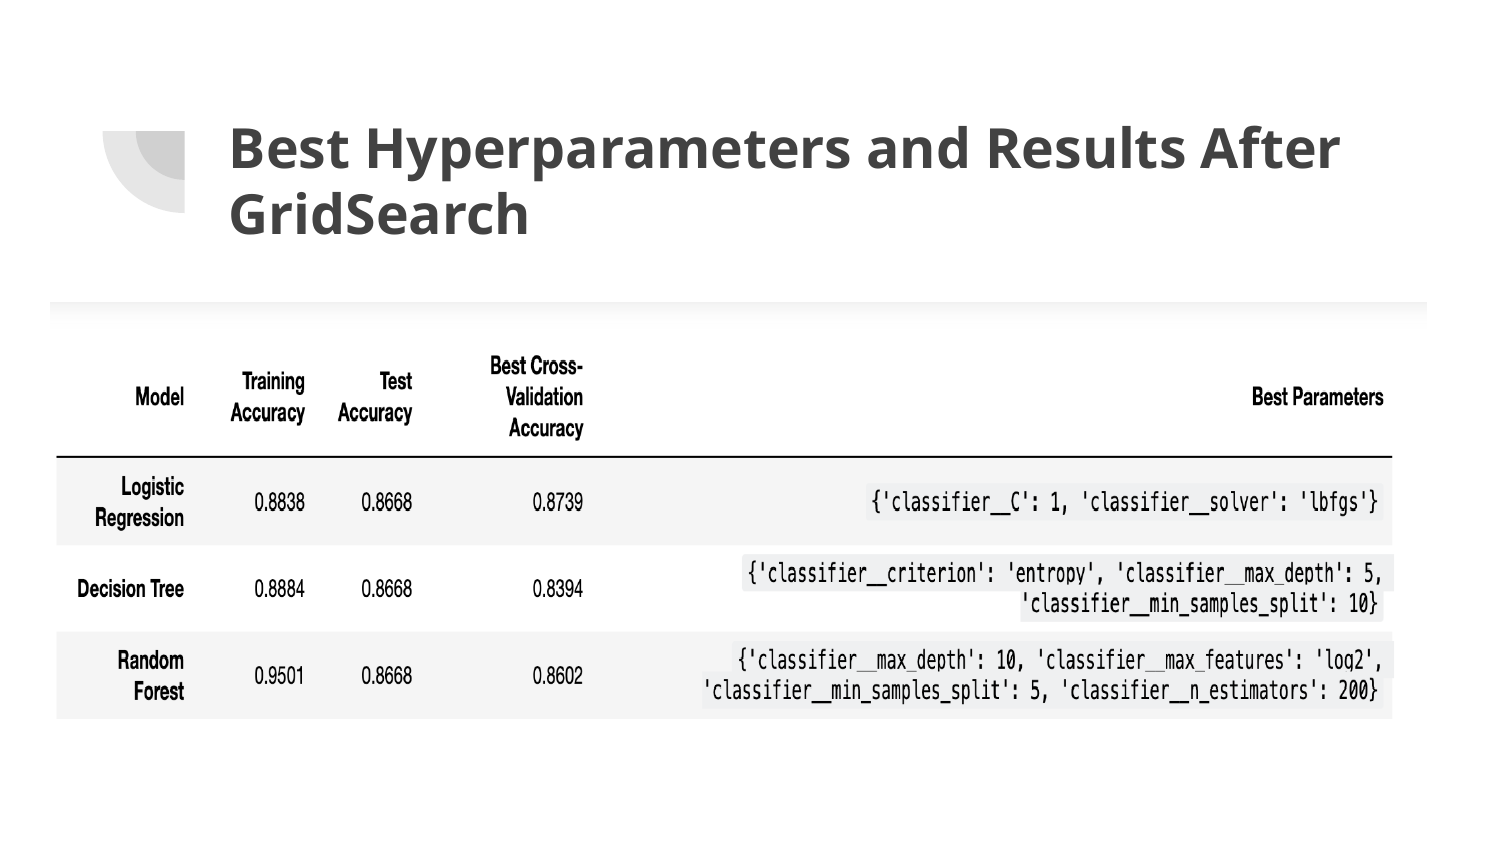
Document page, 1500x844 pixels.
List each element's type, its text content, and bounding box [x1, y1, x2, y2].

picture [49, 302, 1427, 779]
title Best Hyperparameters and Results After GridSearch [213, 98, 1368, 263]
